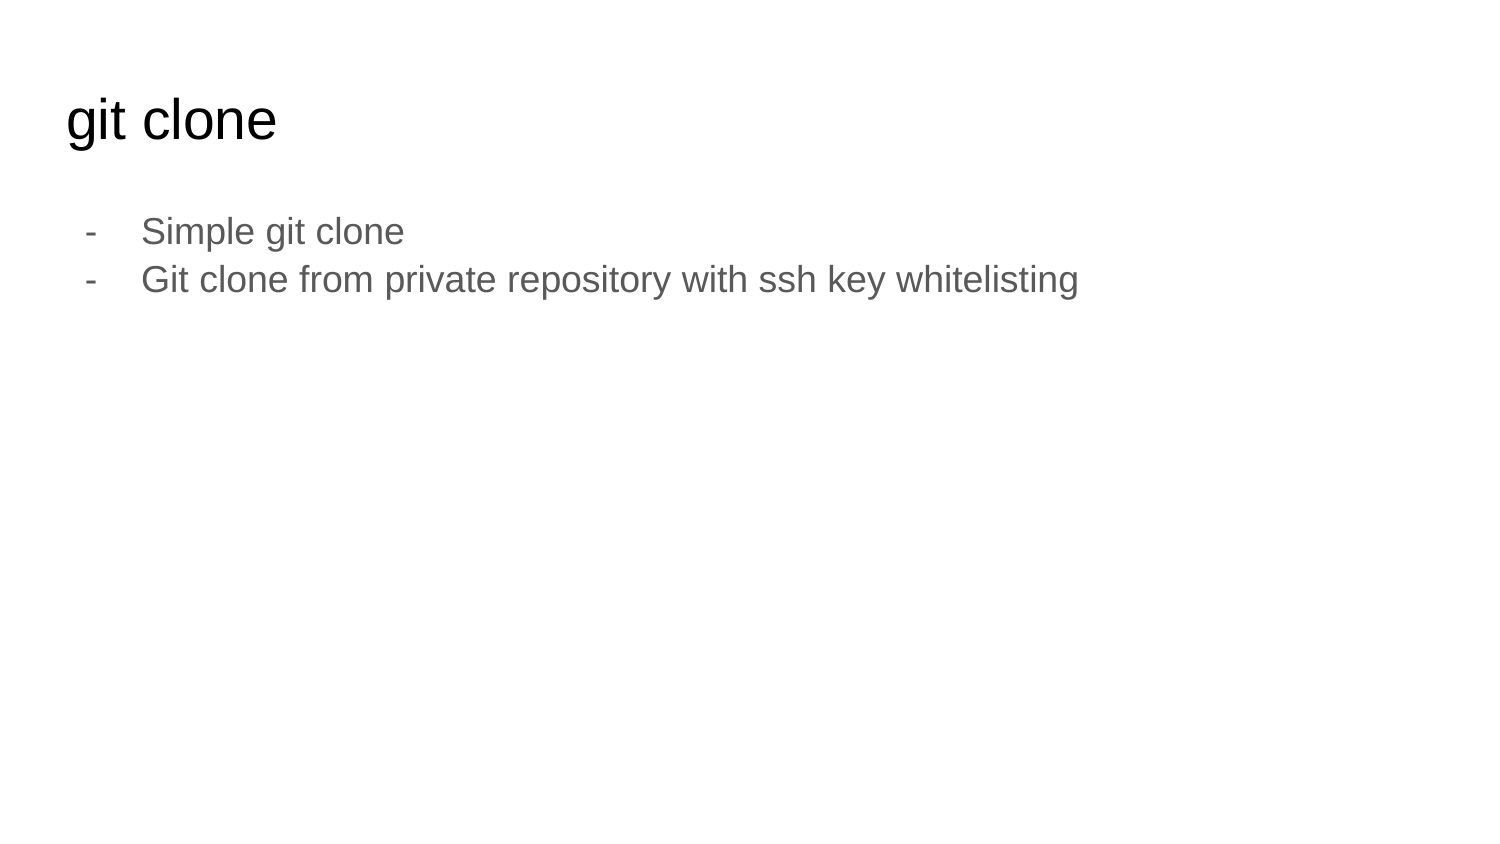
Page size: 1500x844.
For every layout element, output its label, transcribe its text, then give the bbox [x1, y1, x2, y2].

list Simple git clone Git clone from private repository with ssh key whitelisting [51, 189, 1449, 750]
title git clone [51, 72, 1449, 167]
